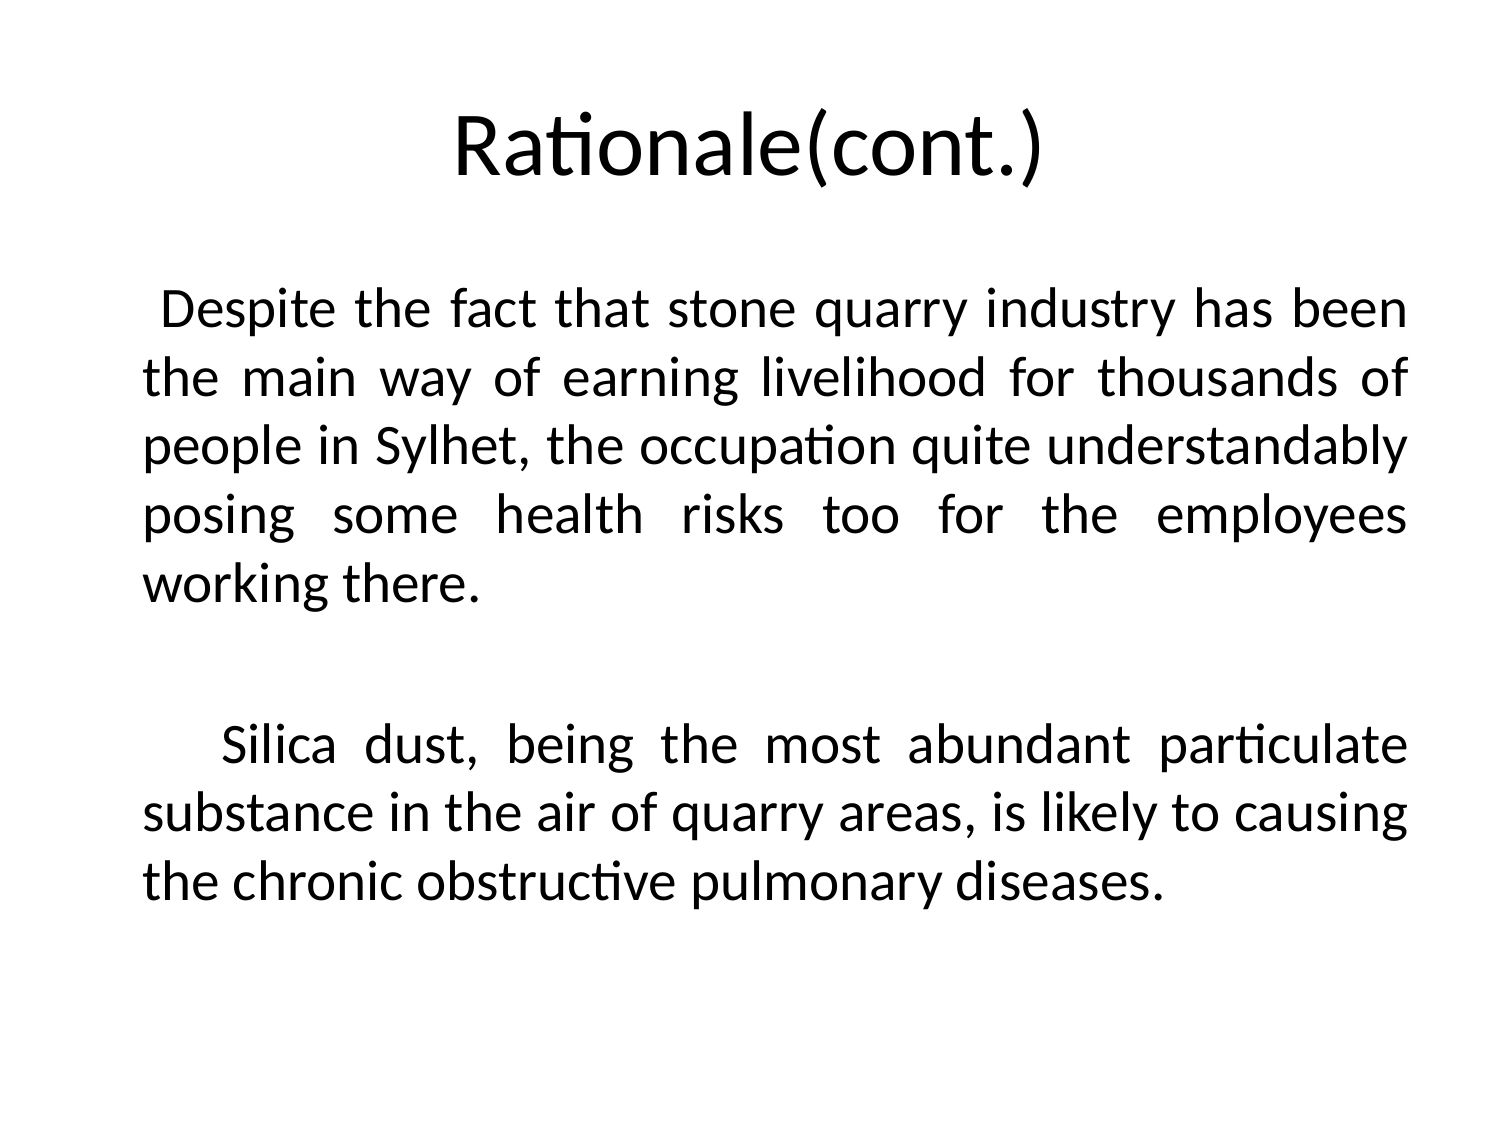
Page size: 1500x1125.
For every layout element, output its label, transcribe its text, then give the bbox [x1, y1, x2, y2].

list Despite the fact that stone quarry industry has been the main way of earning livelihood for thousands of people in Sylhet, the occupation quite understandably posing some health risks too for the employees working there. Silica dust, being the most abundant particulate substance in the air of quarry areas, is likely to causing the chronic obstructive pulmonary diseases. [75, 262, 1425, 1005]
title Rationale(cont.) [75, 45, 1425, 233]
